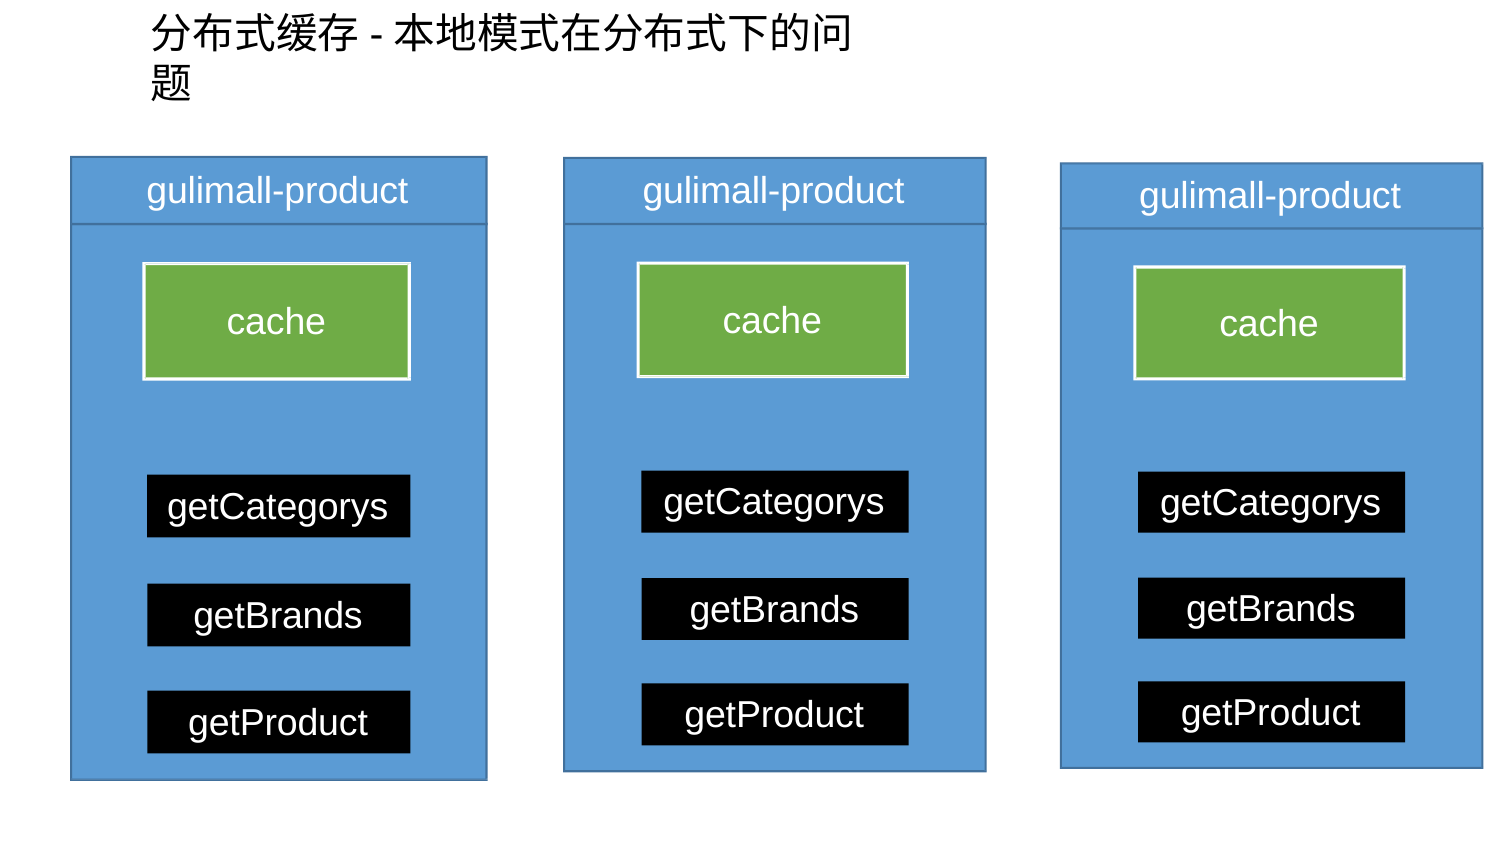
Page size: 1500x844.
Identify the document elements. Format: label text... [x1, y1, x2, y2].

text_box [1133, 265, 1406, 381]
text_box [142, 261, 412, 381]
title 分布式缓存-本地模式在分布式下的问题 [148, 5, 876, 149]
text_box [562, 156, 987, 773]
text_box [69, 155, 488, 782]
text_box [636, 261, 910, 379]
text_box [1059, 162, 1484, 770]
